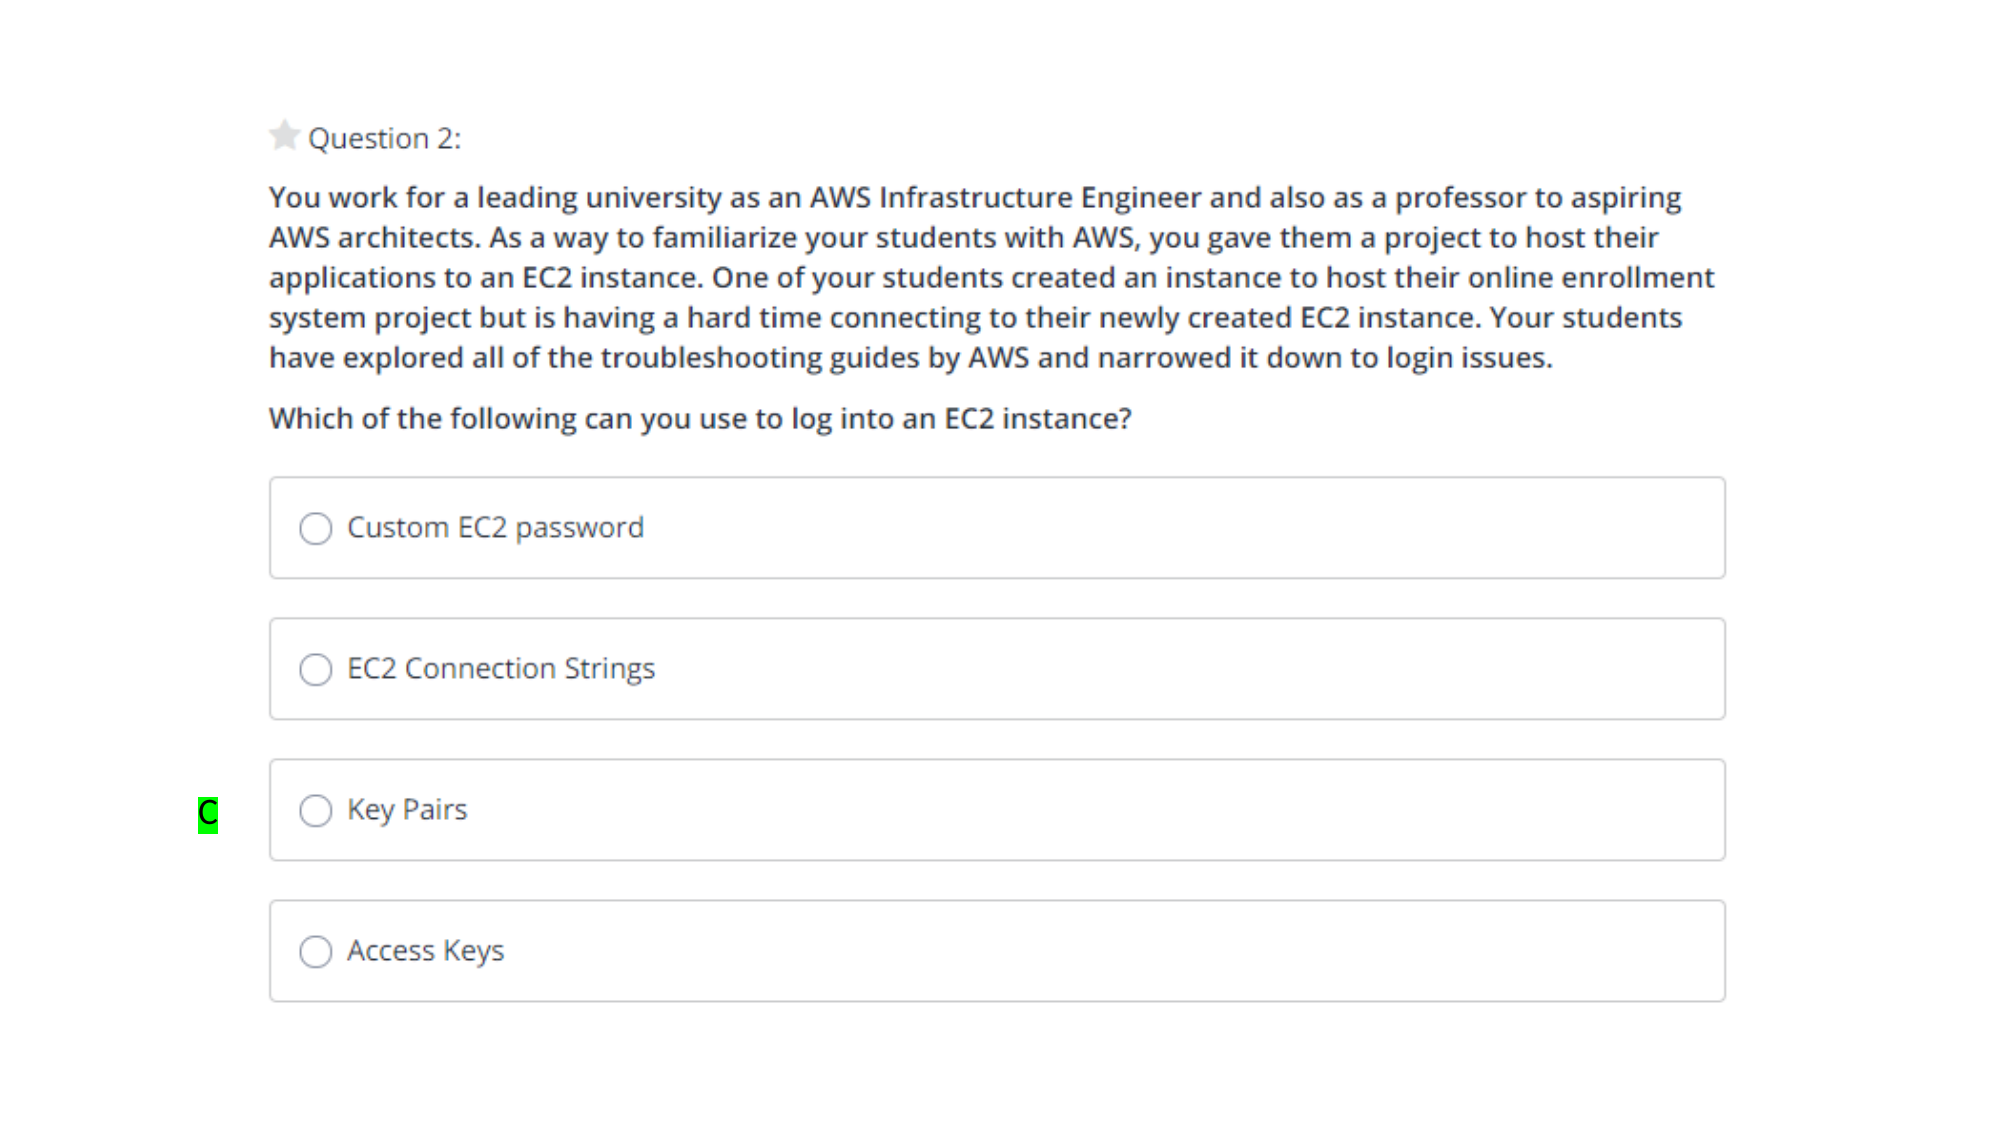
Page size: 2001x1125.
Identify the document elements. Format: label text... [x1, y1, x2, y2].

text_box C [183, 780, 241, 840]
picture [241, 105, 1759, 1020]
